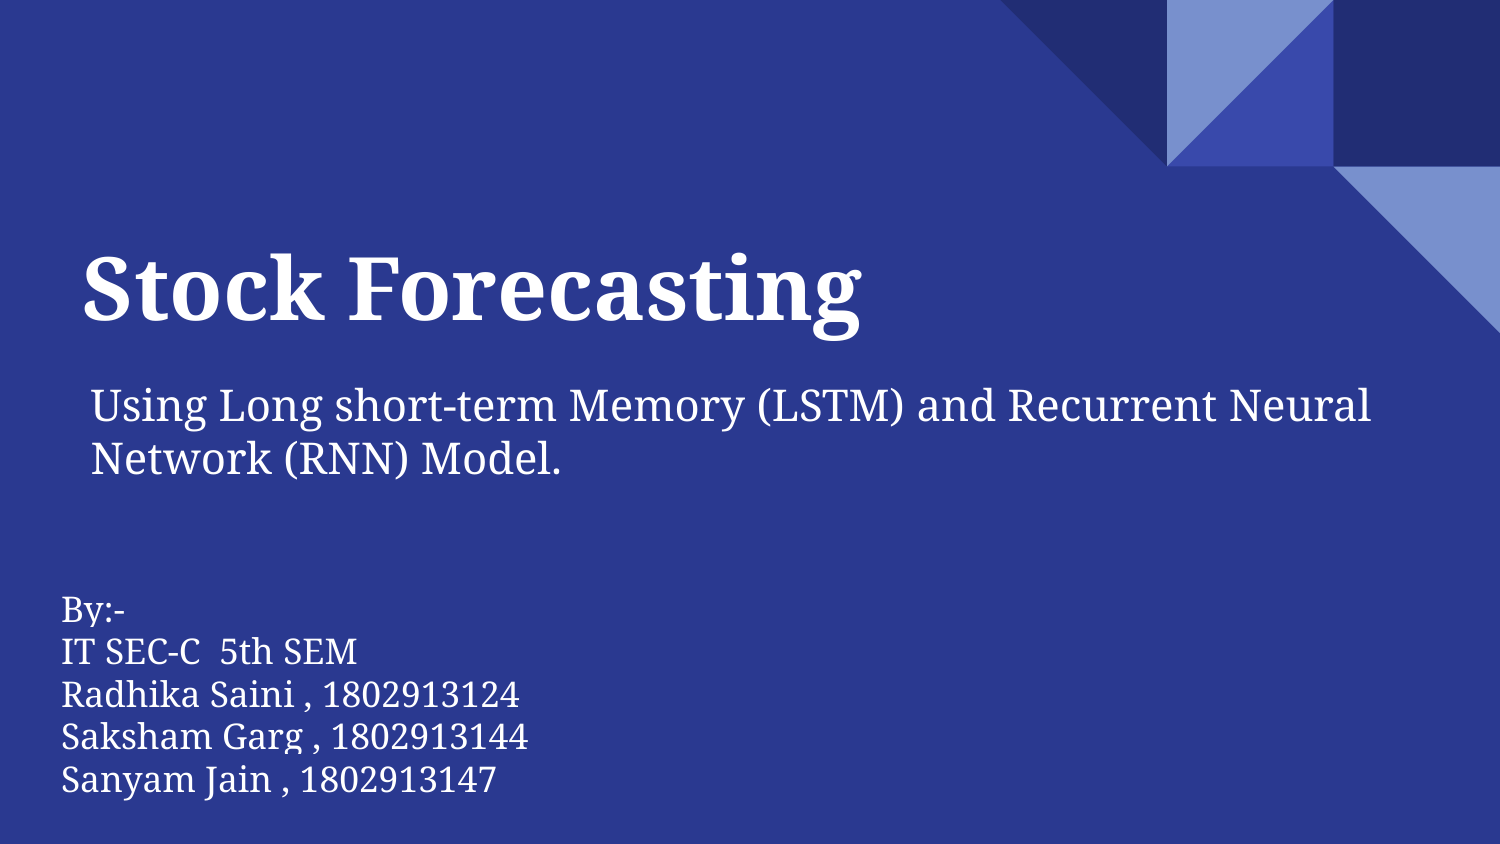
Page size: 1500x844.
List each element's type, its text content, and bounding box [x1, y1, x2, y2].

subtitle Using Long short-term Memory (LSTM) and Recurrent Neural Network (RNN) Model. [75, 363, 1425, 435]
title Stock Forecasting [67, 215, 1417, 353]
text_box By:- IT SEC-C 5th SEM Radhika Saini , 1802913124 Saksham Garg , 1802913144 Sanyam Jain , 1802913147 [46, 571, 1500, 828]
